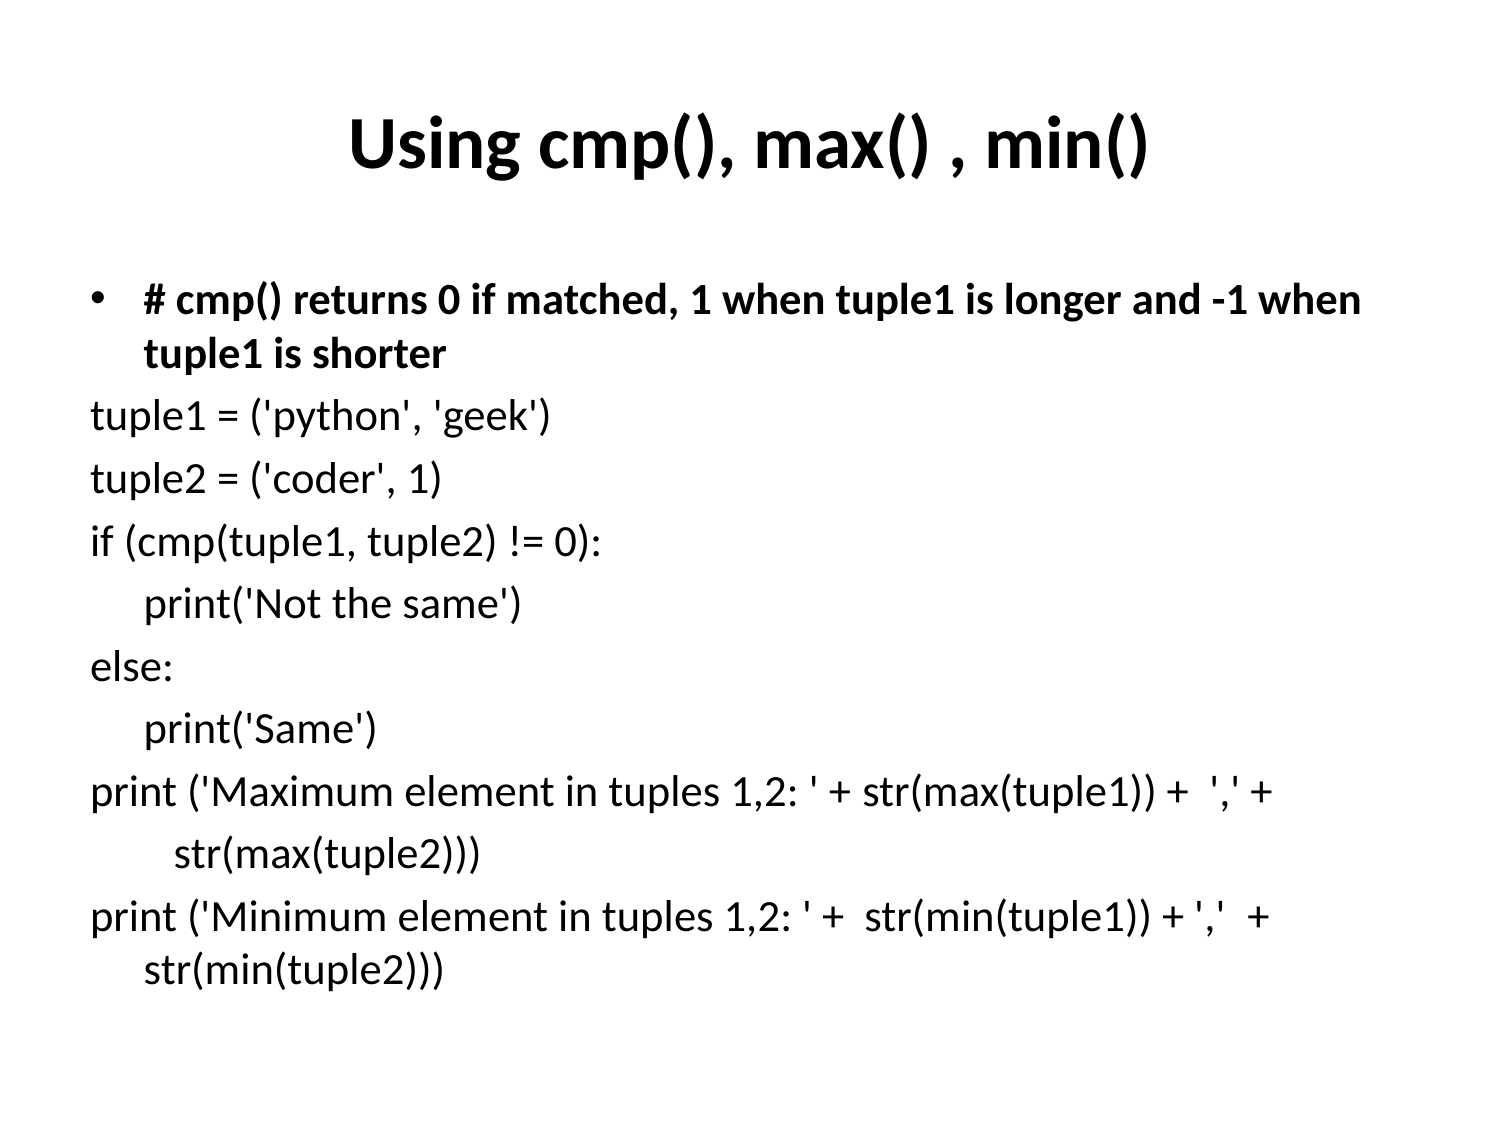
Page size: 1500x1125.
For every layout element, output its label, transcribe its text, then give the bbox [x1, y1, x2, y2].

title Using cmp(), max() , min() [75, 45, 1425, 233]
list # cmp() returns 0 if matched, 1 when tuple1 is longer and -1 when tuple1 is shorter tuple1 = ('python', 'geek') tuple2 = ('coder', 1) if (cmp(tuple1, tuple2) != 0): print('Not the same') else: print('Same') print ('Maximum element in tuples 1,2: ' + str(max(tuple1)) + ',' + str(max(tuple2))) print ('Minimum element in tuples 1,2: ' + str(min(tuple1)) + ',' + str(min(tuple2))) [75, 262, 1425, 1005]
